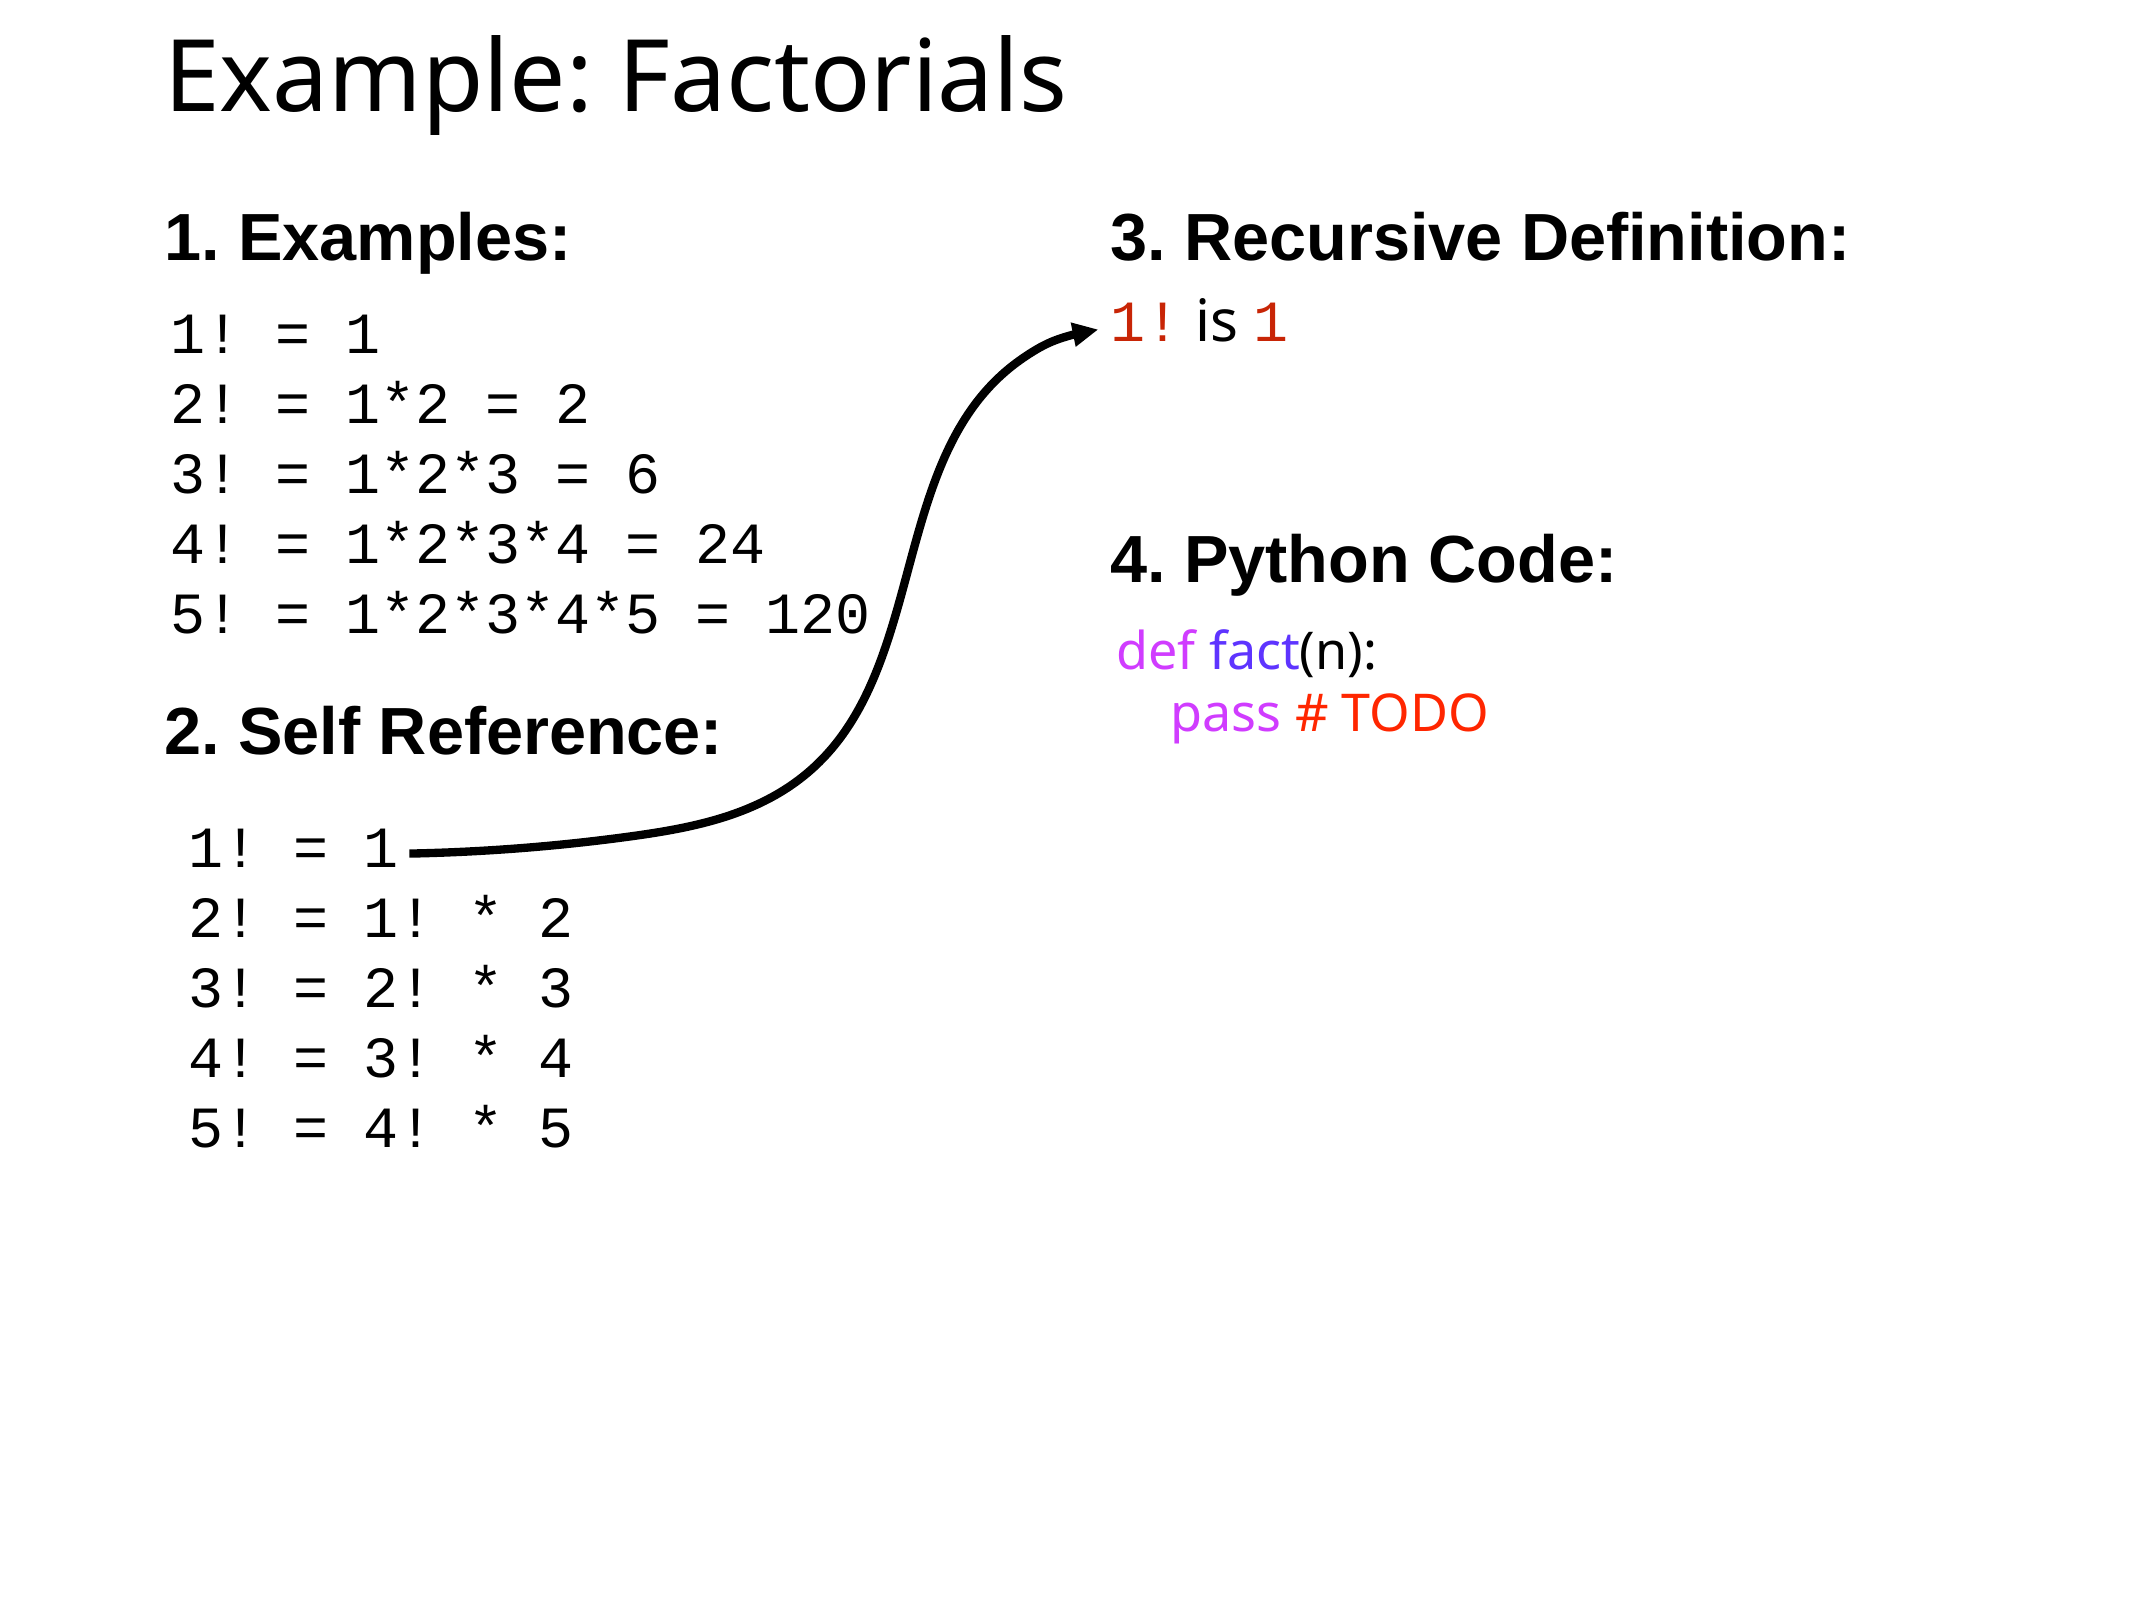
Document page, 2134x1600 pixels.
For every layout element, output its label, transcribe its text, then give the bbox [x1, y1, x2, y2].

text_box def fact(n): pass # TODO [1107, 608, 2101, 751]
title Example: Factorials [156, 2, 1978, 142]
text_box 2. Self Reference: [765, 679, 965, 802]
text_box 1. Examples: [156, 185, 965, 308]
text_box 3. Recursive Definition: [1102, 185, 2066, 308]
text_box 2. Self Reference: [156, 679, 637, 802]
text_box 1! is 1 [1102, 275, 1911, 472]
text_box 4. Python Code: [1102, 507, 2066, 630]
text_box [409, 325, 1098, 854]
text_box 1! = 1 2! = 1*2 = 2 3! = 1*2*3 = 6 4! = 1*2*3*4 = 24 5! = 1*2*3*4*5 = 120 [162, 286, 880, 653]
text_box 1! = 1 2! = 1! * 2 3! = 2! * 3 4! = 3! * 4 5! = 4! * 5 [179, 801, 582, 1168]
